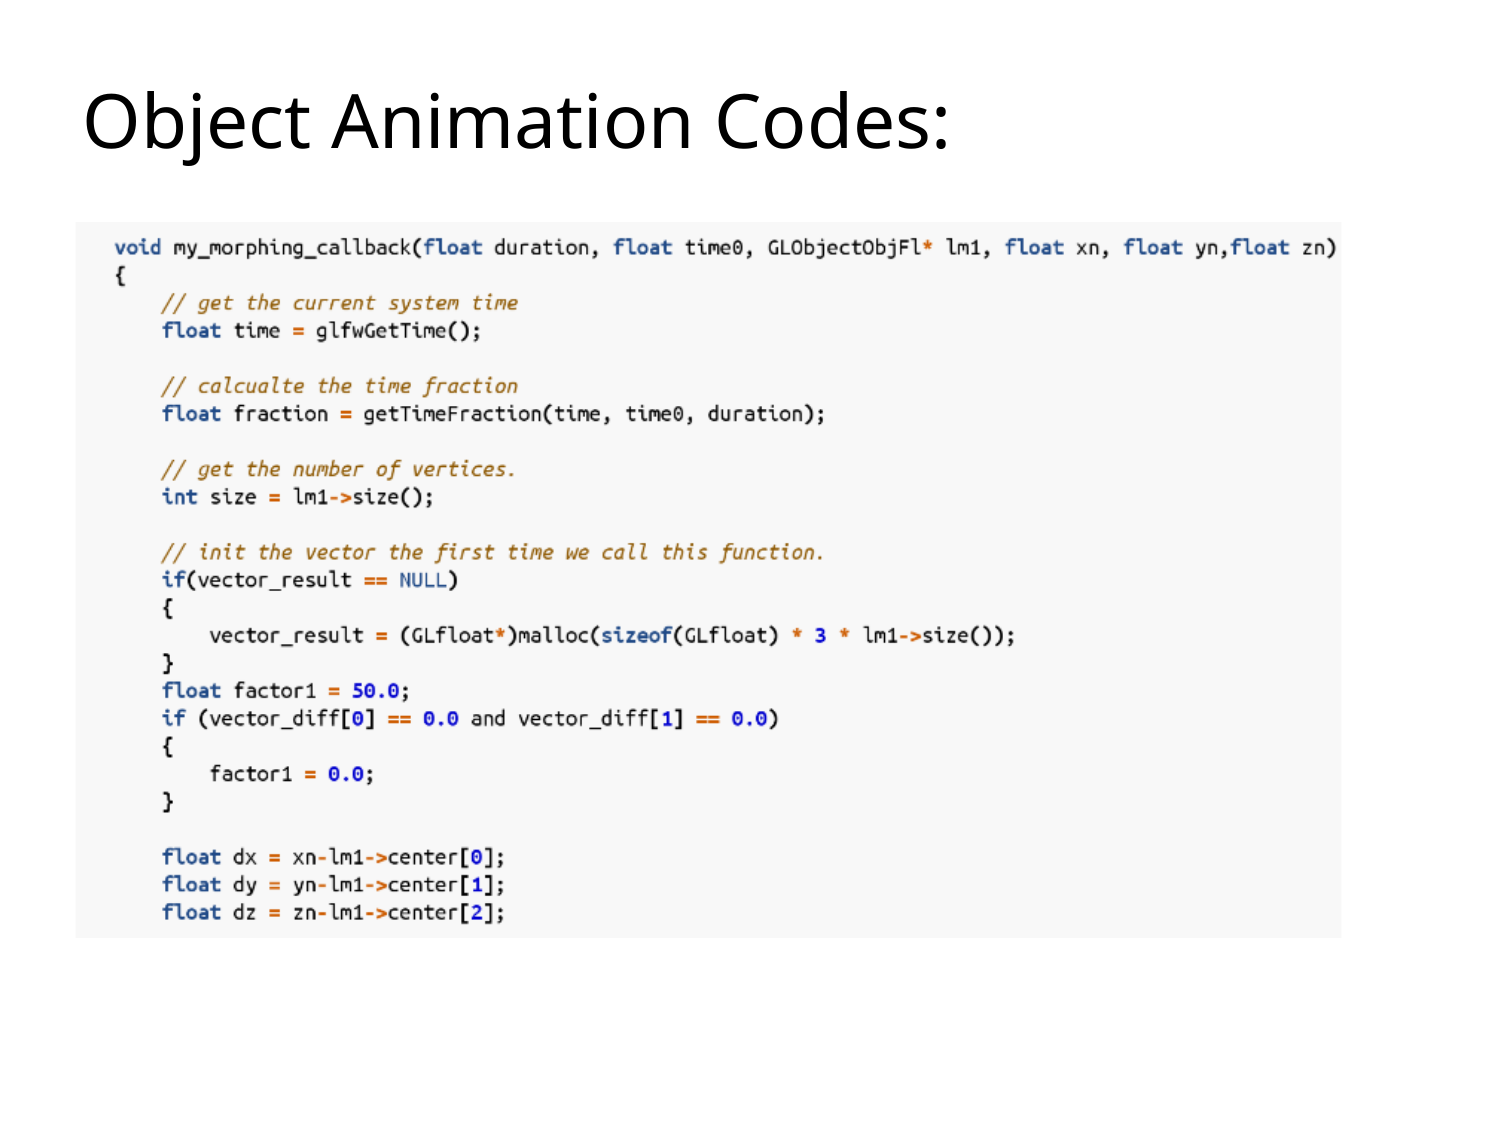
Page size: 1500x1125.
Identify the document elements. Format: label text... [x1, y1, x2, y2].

picture [75, 217, 1342, 938]
text_box Object Animation Codes: [67, 65, 1388, 171]
